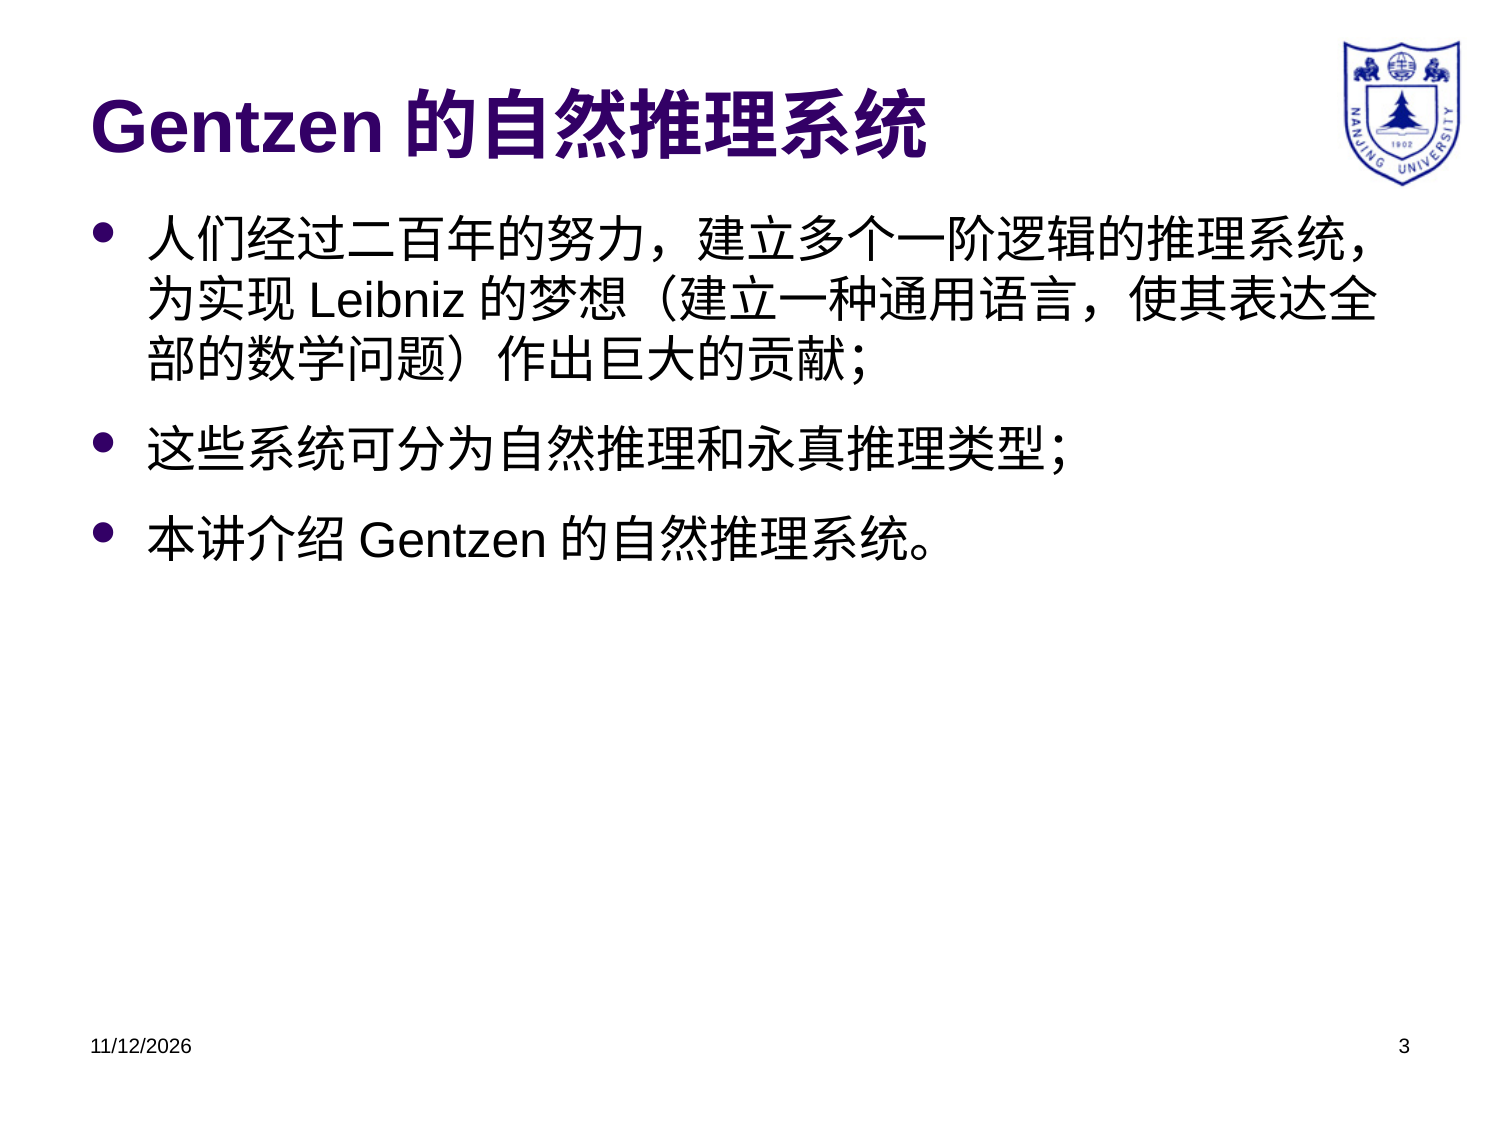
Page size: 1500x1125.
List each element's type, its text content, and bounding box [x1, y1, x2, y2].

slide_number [75, 1025, 425, 1100]
picture [1337, 37, 1467, 189]
title Gentzen的自然推理系统 [75, 20, 1313, 175]
slide_number 3 [1074, 1025, 1425, 1100]
list 人们经过二百年的努力，建立多个一阶逻辑的推理系统，为实现Leibniz的梦想（建立一种通用语言，使其表达全部的数学问题）作出巨大的贡献； 这些系统可分为自然推理和永真推理类型； 本讲介绍Gentzen的自然推理系统。 [75, 200, 1425, 1000]
